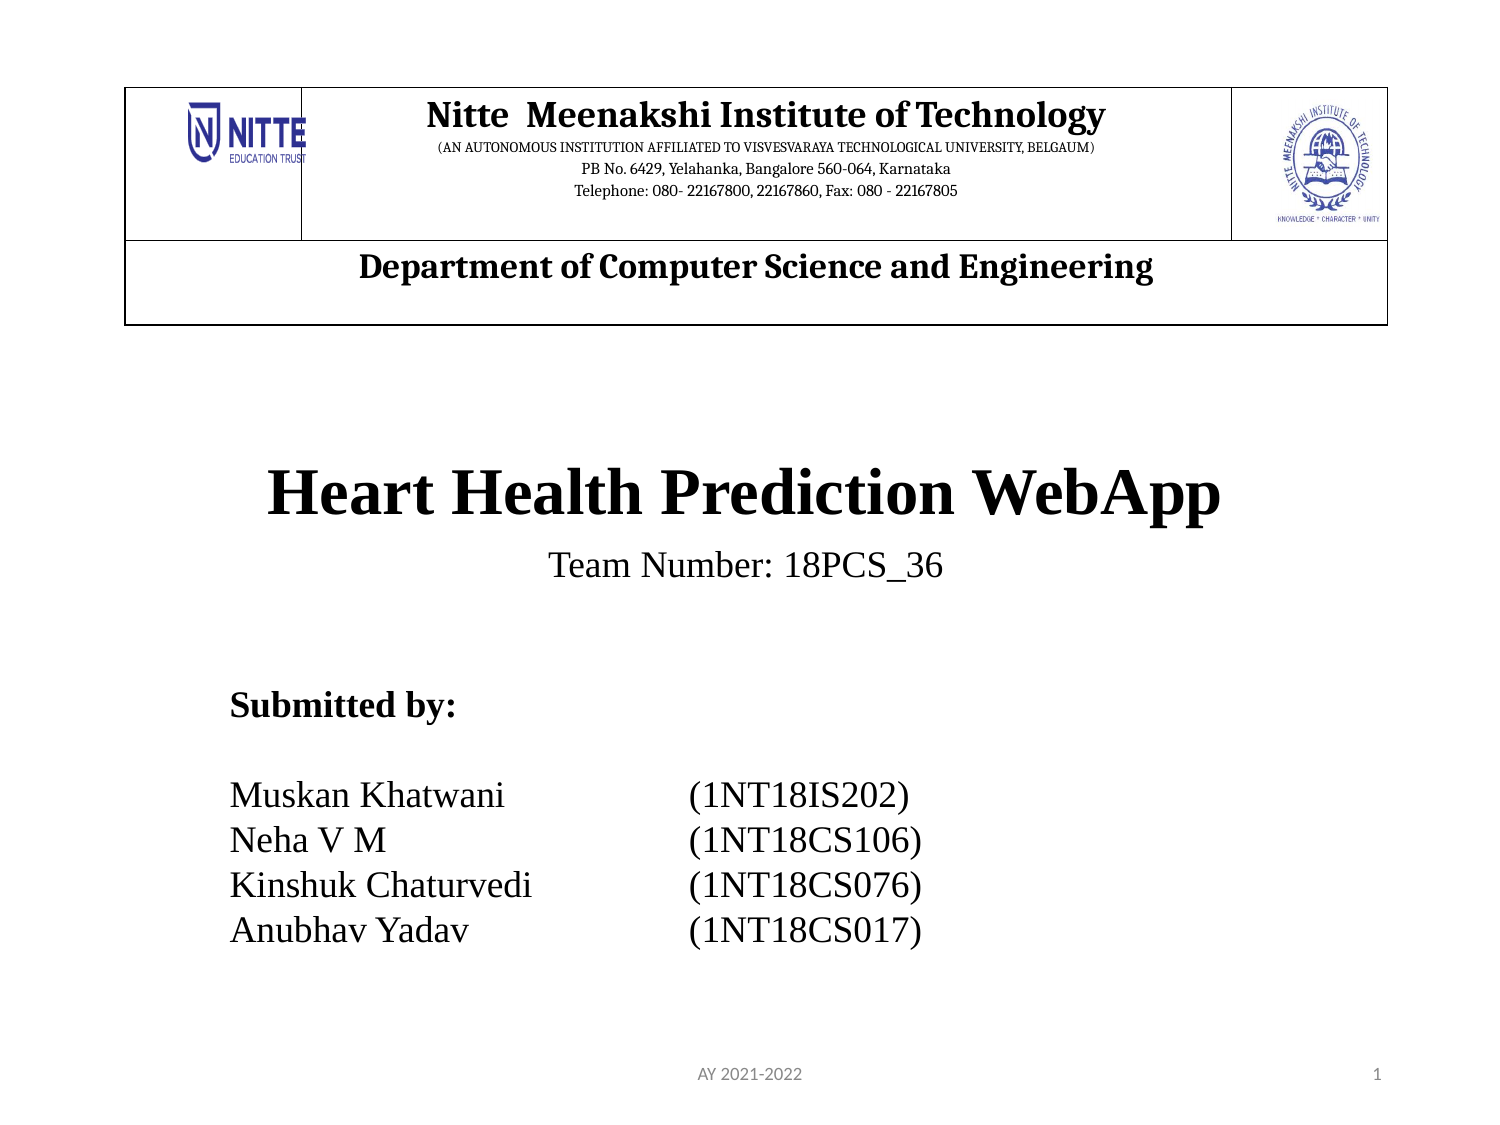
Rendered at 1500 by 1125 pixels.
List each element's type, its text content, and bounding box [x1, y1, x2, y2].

table_header Nitte Meenakshi Institute of Technology (AN AUTONOMOUS INSTITUTION AFFILIATED TO VISVESVARAYA TECHNOLOGICAL UNIVERSITY, BELGAUM) PB No. 6429, Yelahanka, Bangalore 560-064, Karnataka Telephone: 080- 22167800, 22167860, Fax: 080 - 22167805 [302, 88, 1231, 98]
table_header [126, 88, 301, 240]
subtitle Heart Health Prediction WebApp Team Number: 18PCS_36 [187, 389, 1305, 665]
text_box Submitted by: Muskan Khatwani (1NT18IS202) Neha V M (1NT18CS106) Kinshuk Chaturvedi (1NT18CS076) Anubhav Yadav (1NT18CS017) [214, 672, 1444, 1002]
slide_number 1 [1059, 1042, 1397, 1103]
table_header [1232, 88, 1387, 240]
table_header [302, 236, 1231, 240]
footer AY 2021-2022 [496, 1042, 1004, 1103]
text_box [187, 99, 1380, 227]
table_cell Department of Computer Science and Engineering [126, 241, 1387, 324]
